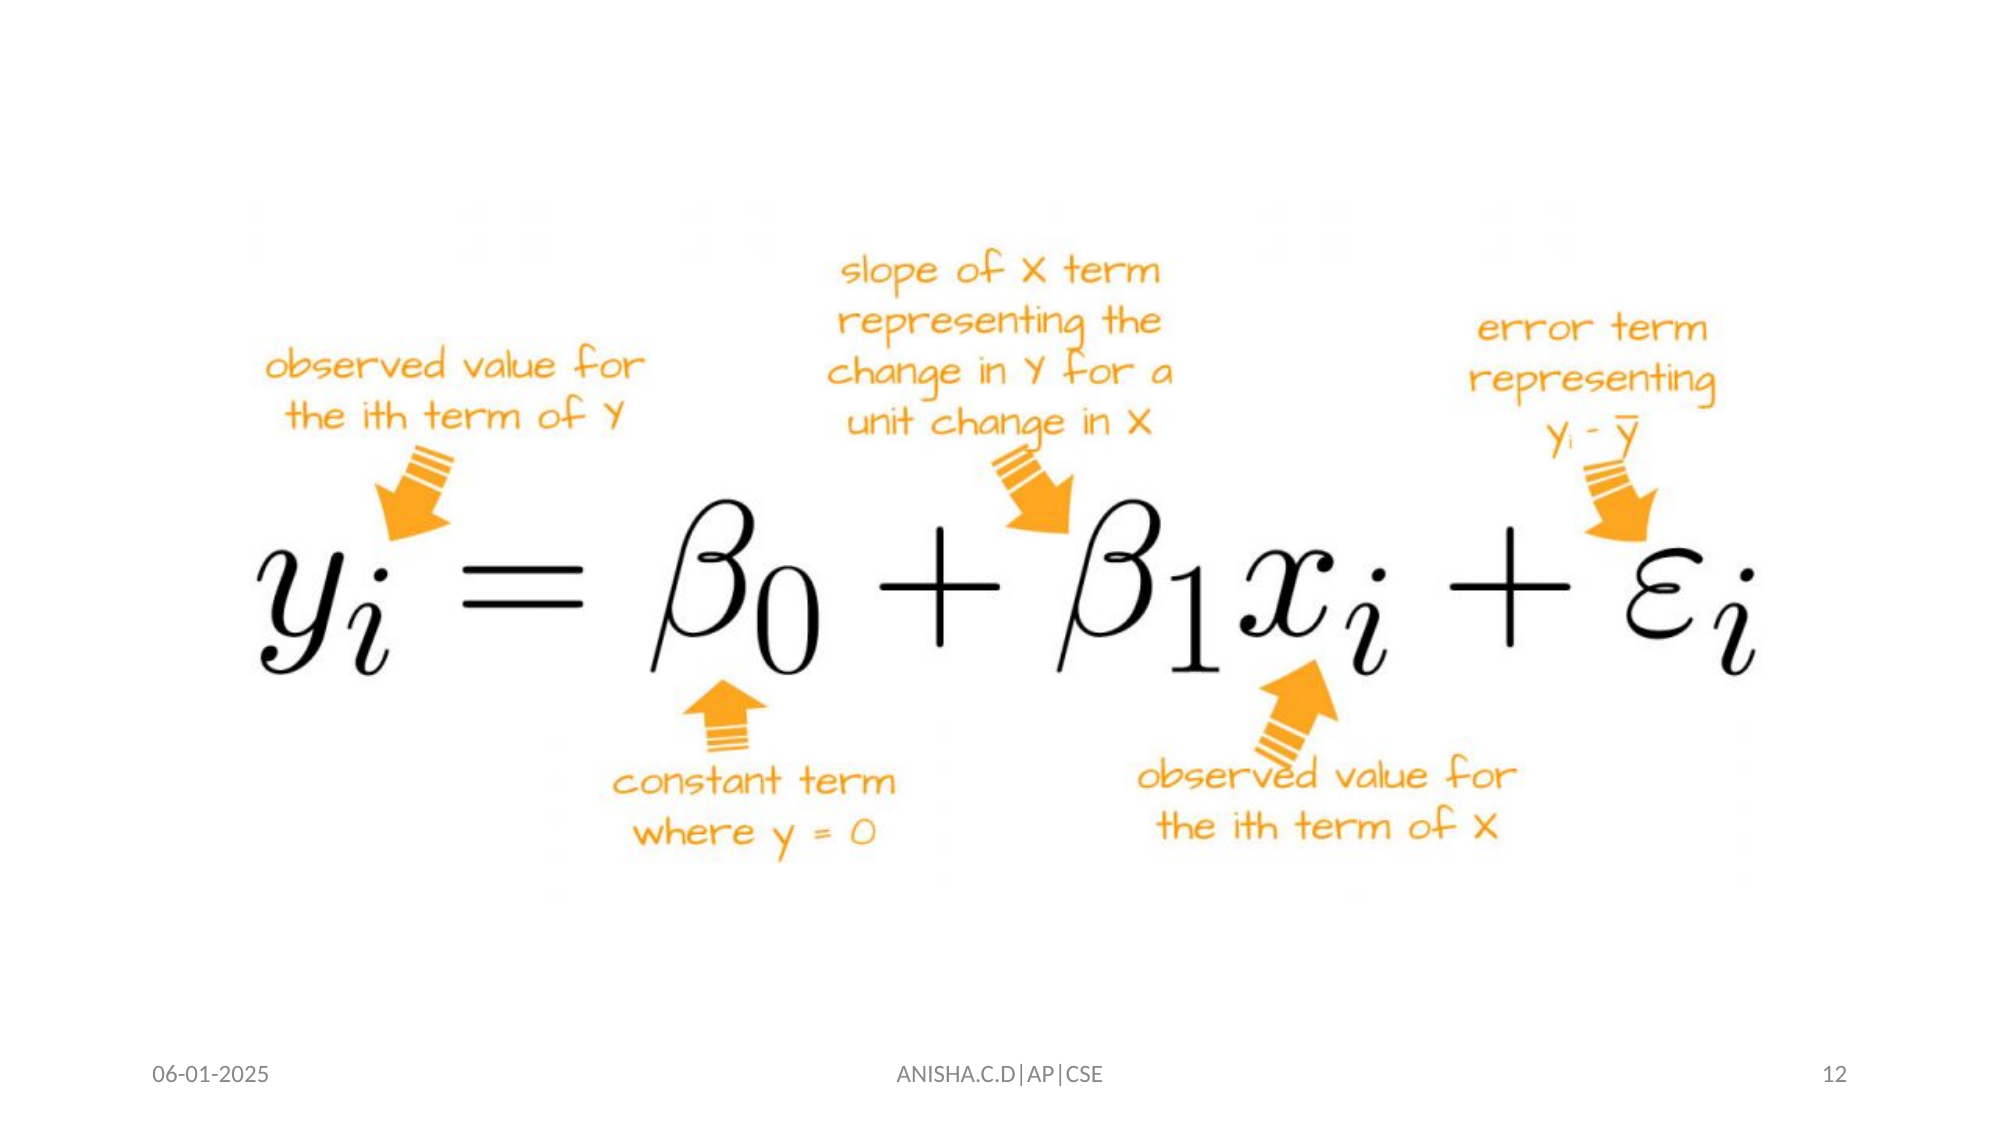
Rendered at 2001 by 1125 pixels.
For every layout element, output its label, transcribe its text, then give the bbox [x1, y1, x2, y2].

slide_number ‹#› [1412, 1042, 1863, 1103]
footer ANISHA.C.D|AP|CSE [662, 1042, 1338, 1103]
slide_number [137, 1042, 588, 1103]
picture [199, 112, 1785, 907]
